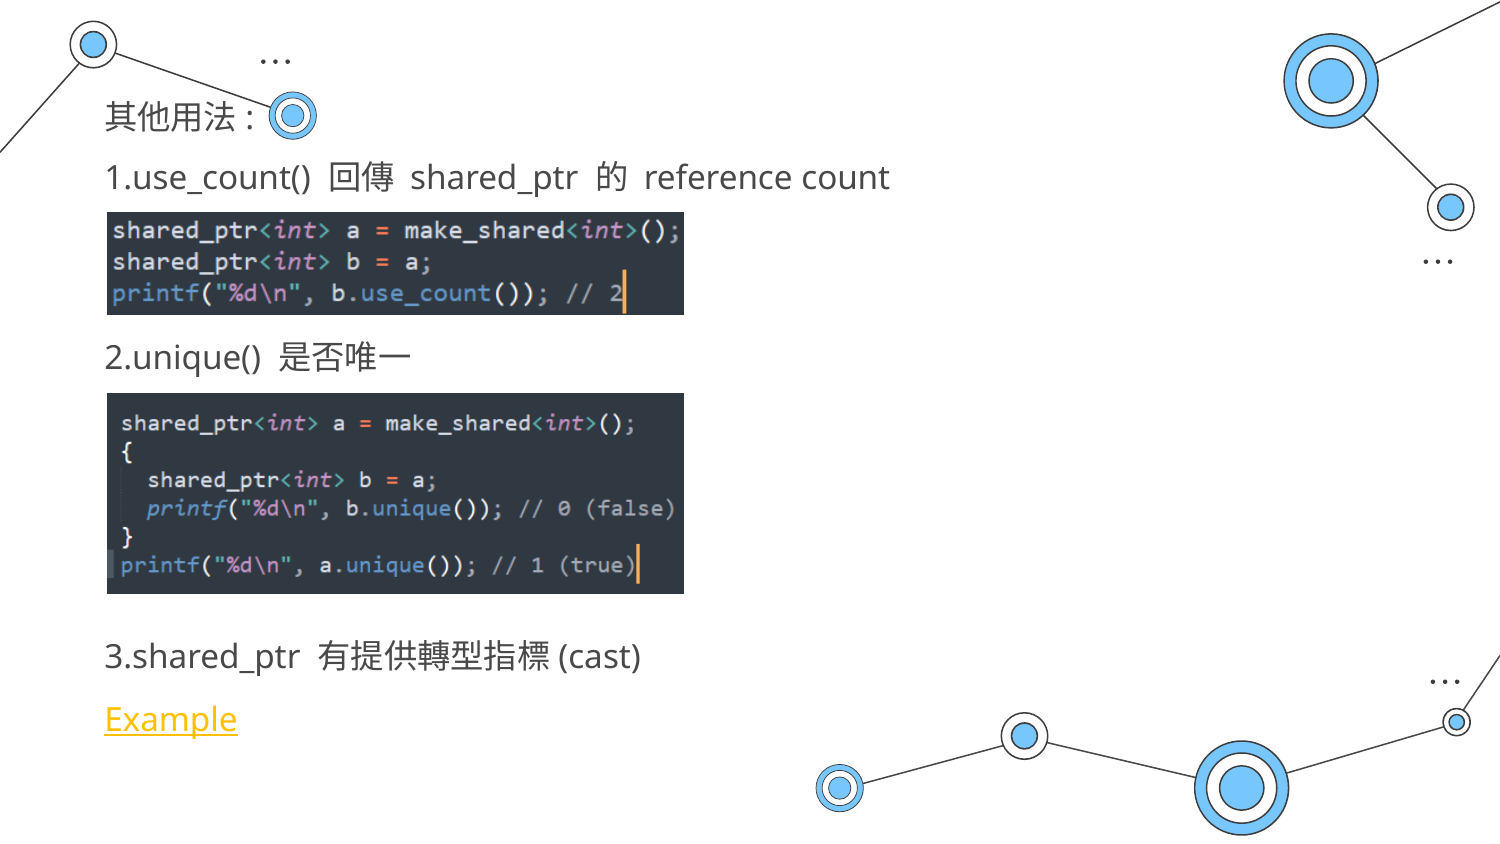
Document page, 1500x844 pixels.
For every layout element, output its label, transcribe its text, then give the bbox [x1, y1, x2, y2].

subtitle 其他用法: 1.use_count() 回傳 shared_ptr 的 reference count 2.unique() 是否唯一 3.shared_ptr 有提供轉型指標(cast) Example [89, 61, 1335, 695]
picture [107, 392, 685, 594]
picture [107, 212, 685, 316]
